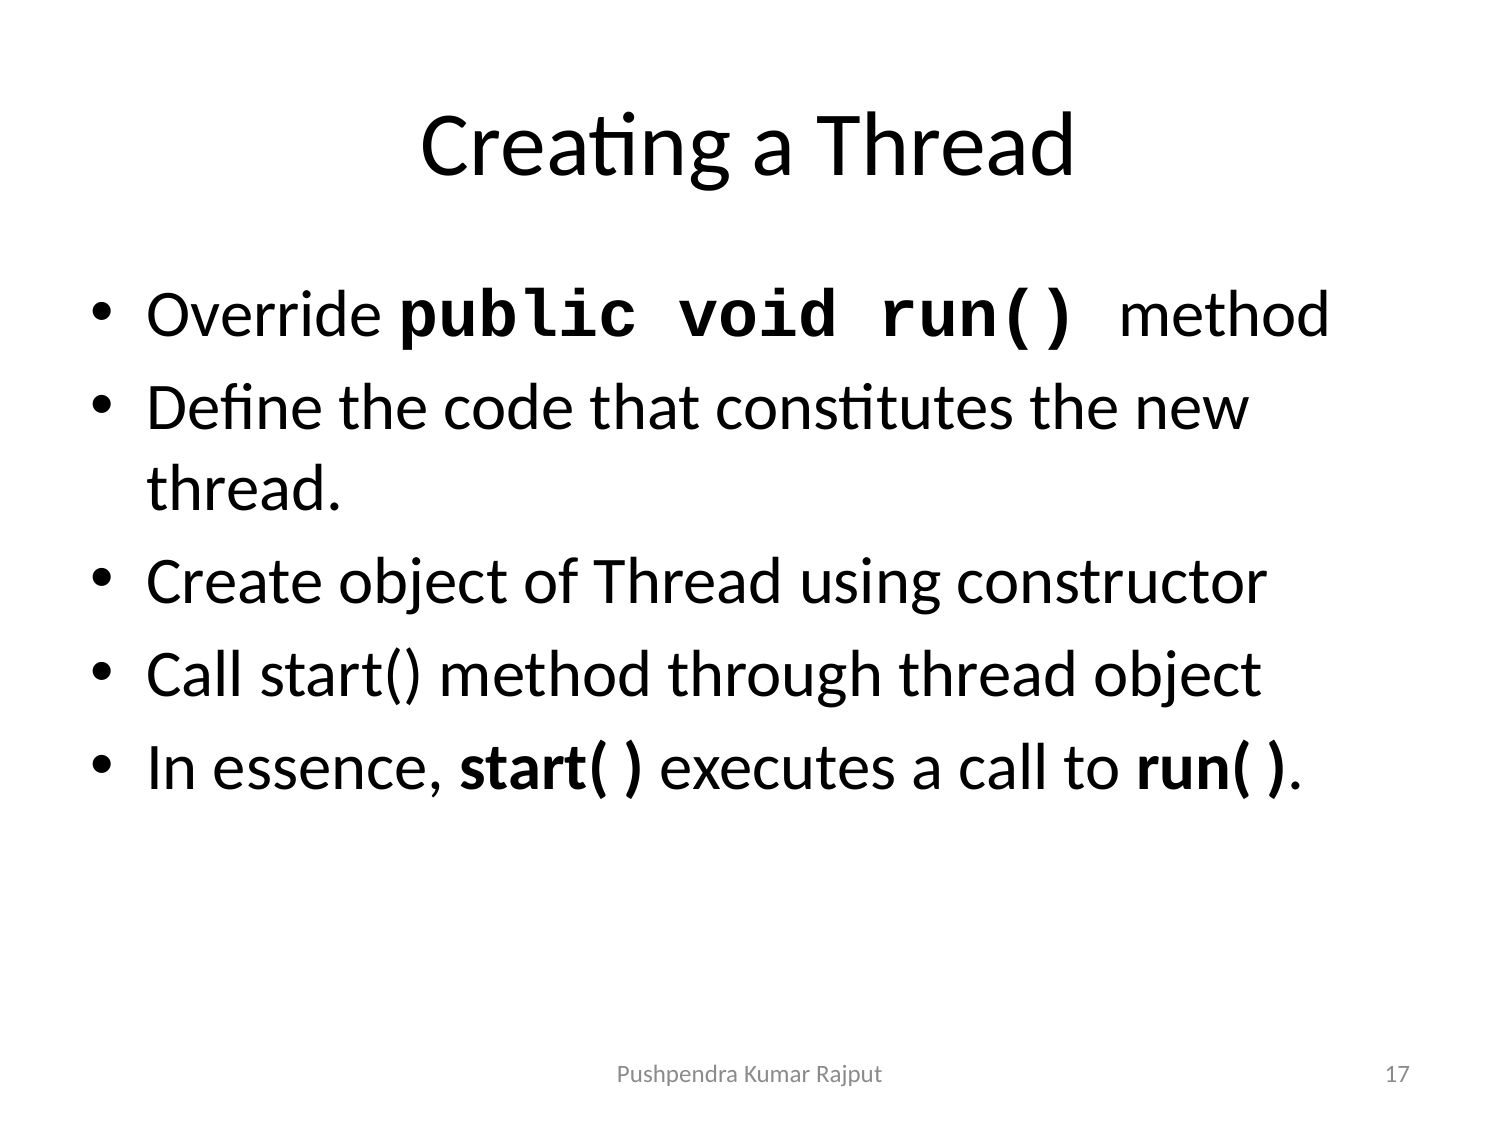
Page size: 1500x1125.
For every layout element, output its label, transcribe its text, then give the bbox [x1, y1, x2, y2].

title Creating a Thread [75, 45, 1425, 233]
footer Pushpendra Kumar Rajput [512, 1042, 988, 1103]
slide_number 17 [1074, 1042, 1425, 1103]
list Override public void run() method Define the code that constitutes the new thread. Create object of Thread using constructor Call start() method through thread object In essence, start( ) executes a call to run( ). [75, 262, 1425, 1005]
